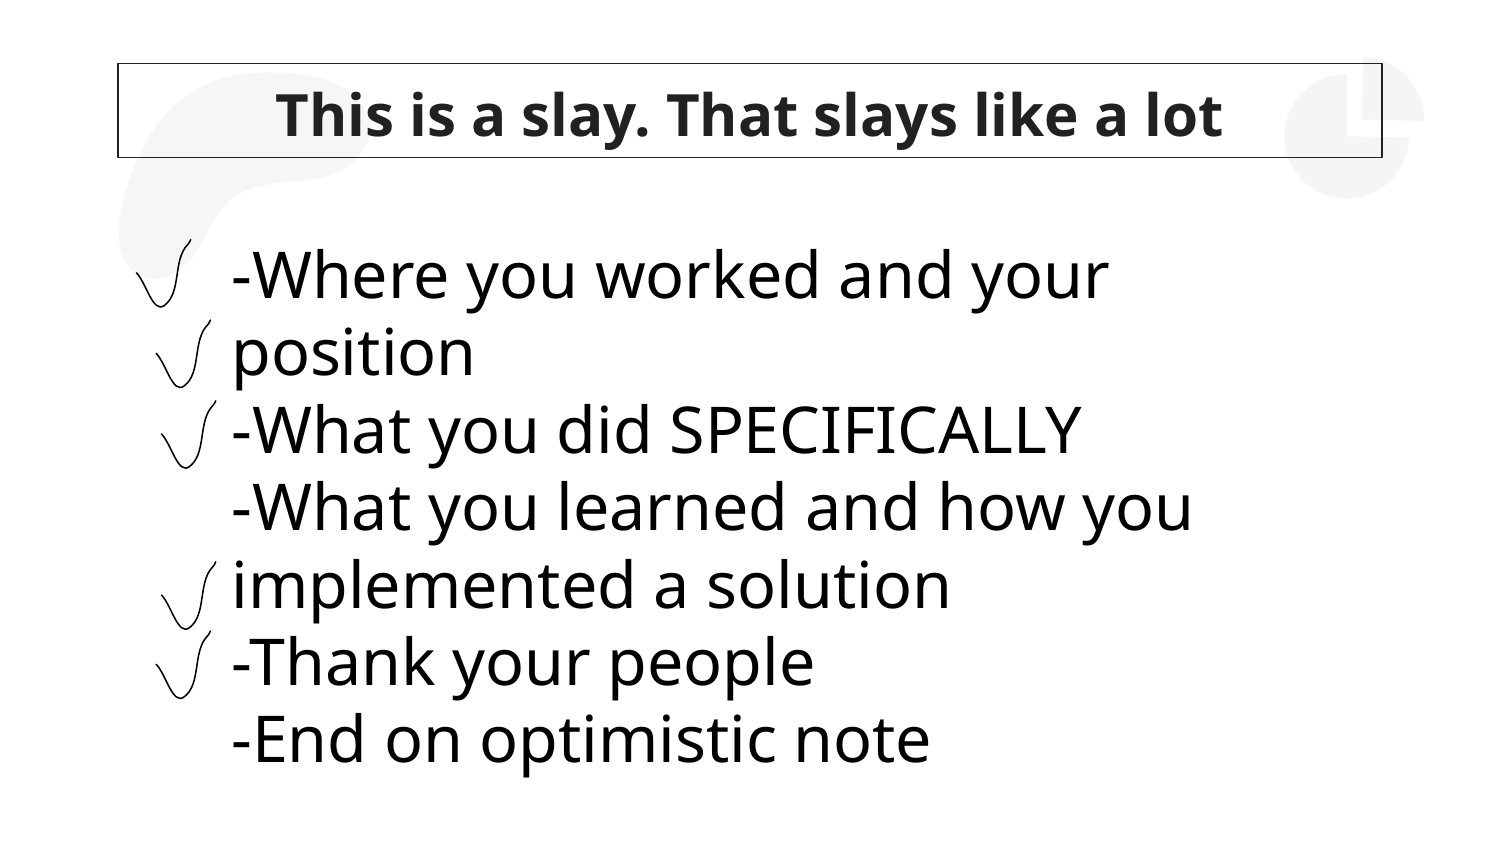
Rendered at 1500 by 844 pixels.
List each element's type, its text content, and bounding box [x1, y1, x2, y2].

text_box [161, 400, 216, 469]
text_box [155, 320, 211, 388]
text_box [161, 561, 216, 630]
text_box [136, 239, 191, 307]
title This is a slay. That slays like a lot [118, 63, 1382, 158]
text_box [155, 631, 211, 699]
text_box -Where you worked and your position -What you did SPECIFICALLY -What you learned and how you implemented a solution -Thank your people -End on optimistic note [216, 218, 1336, 791]
